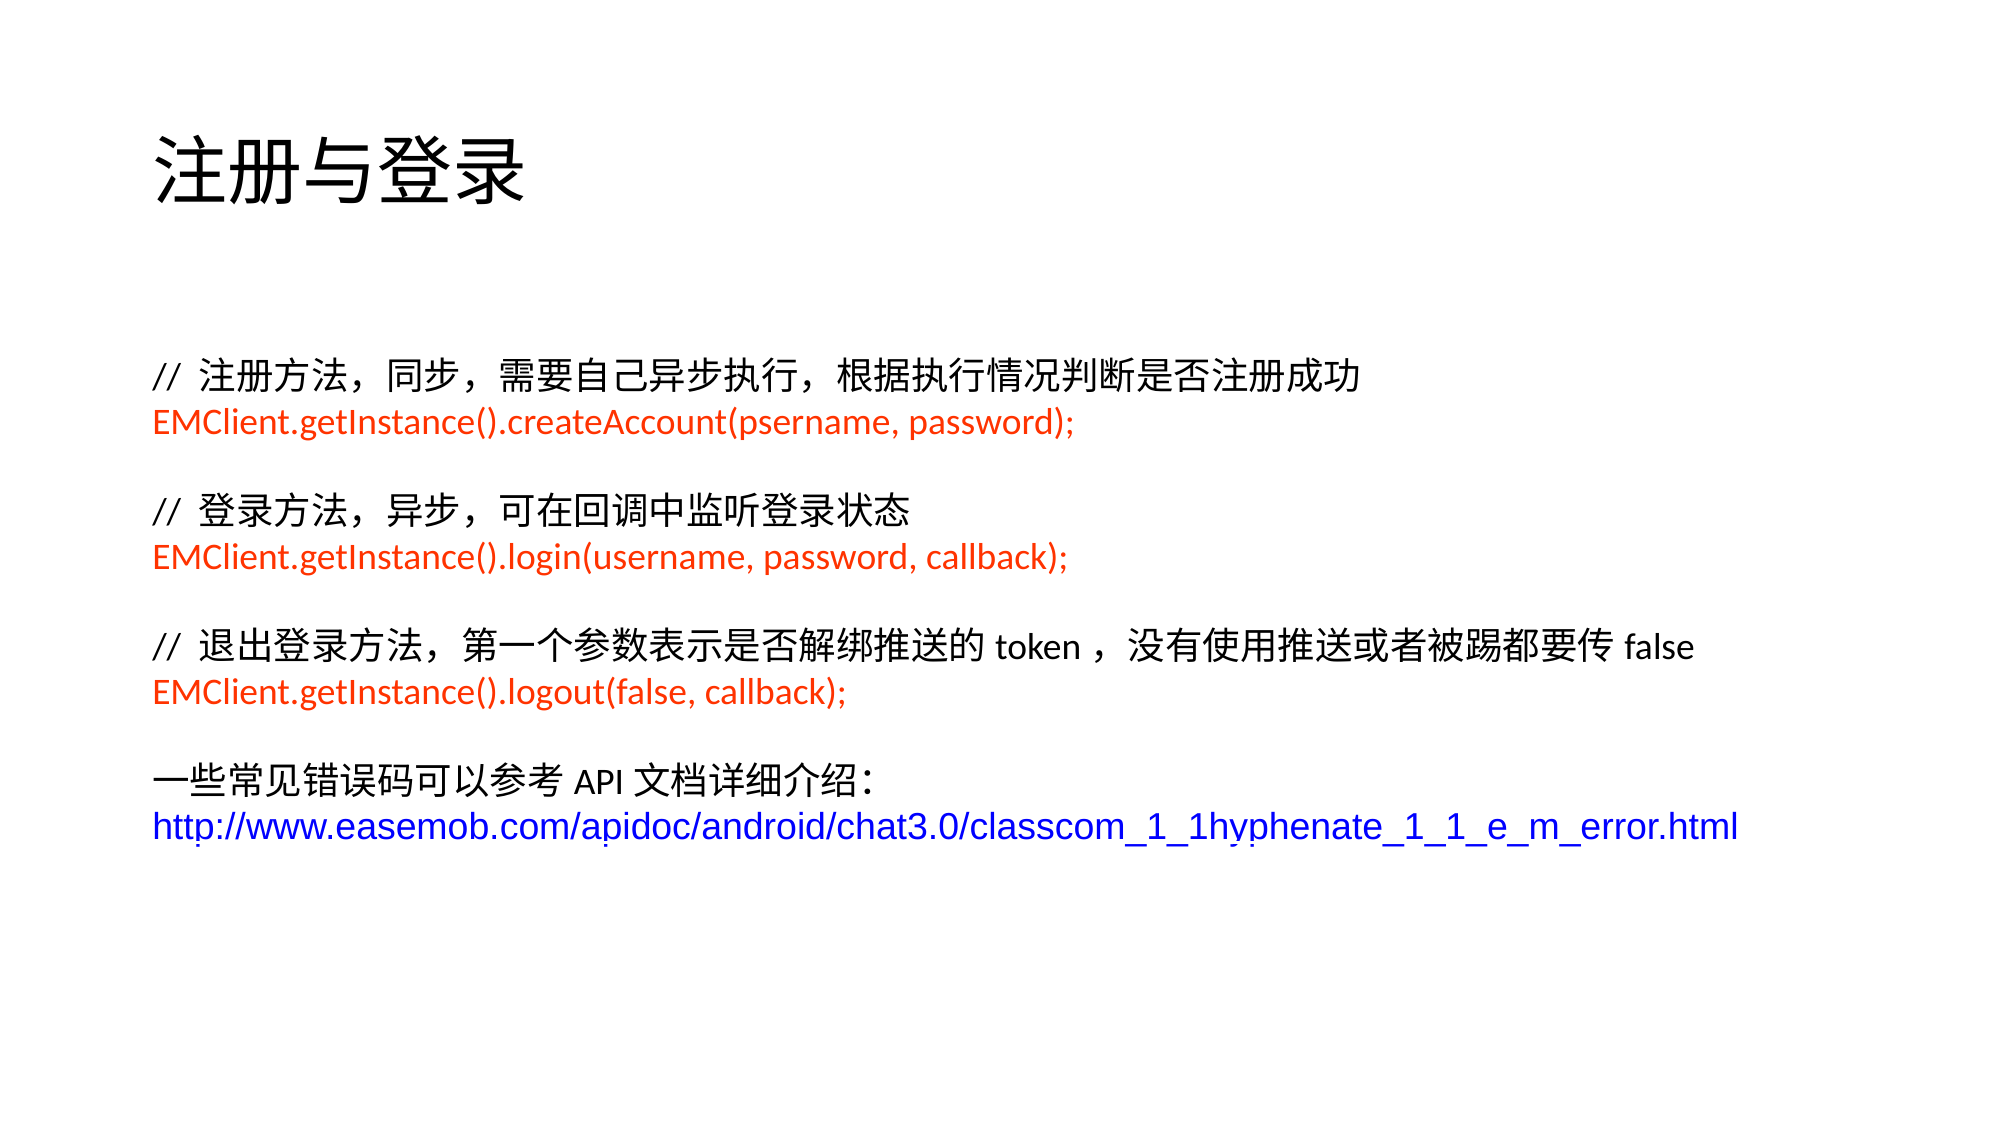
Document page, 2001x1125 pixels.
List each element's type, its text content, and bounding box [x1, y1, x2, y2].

text_box // 注册方法，同步，需要自己异步执行，根据执行情况判断是否注册成功 EMClient.getInstance().createAccount(psername, password); // 登录方法，异步，可在回调中监听登录状态 EMClient.getInstance().login(username, password, callback); // 退出登录方法，第一个参数表示是否解绑推送的token，没有使用推送或者被踢都要传false EMClient.getInstance().logout(false, callback); 一些常见错误码可以参考API文档详细介绍： http://www.easemob.com/apidoc/android/chat3.0/classcom_1_1hyphenate_1_1_e_m_error.html [137, 299, 1863, 1013]
text_box 注册与登录 [137, 59, 1863, 277]
